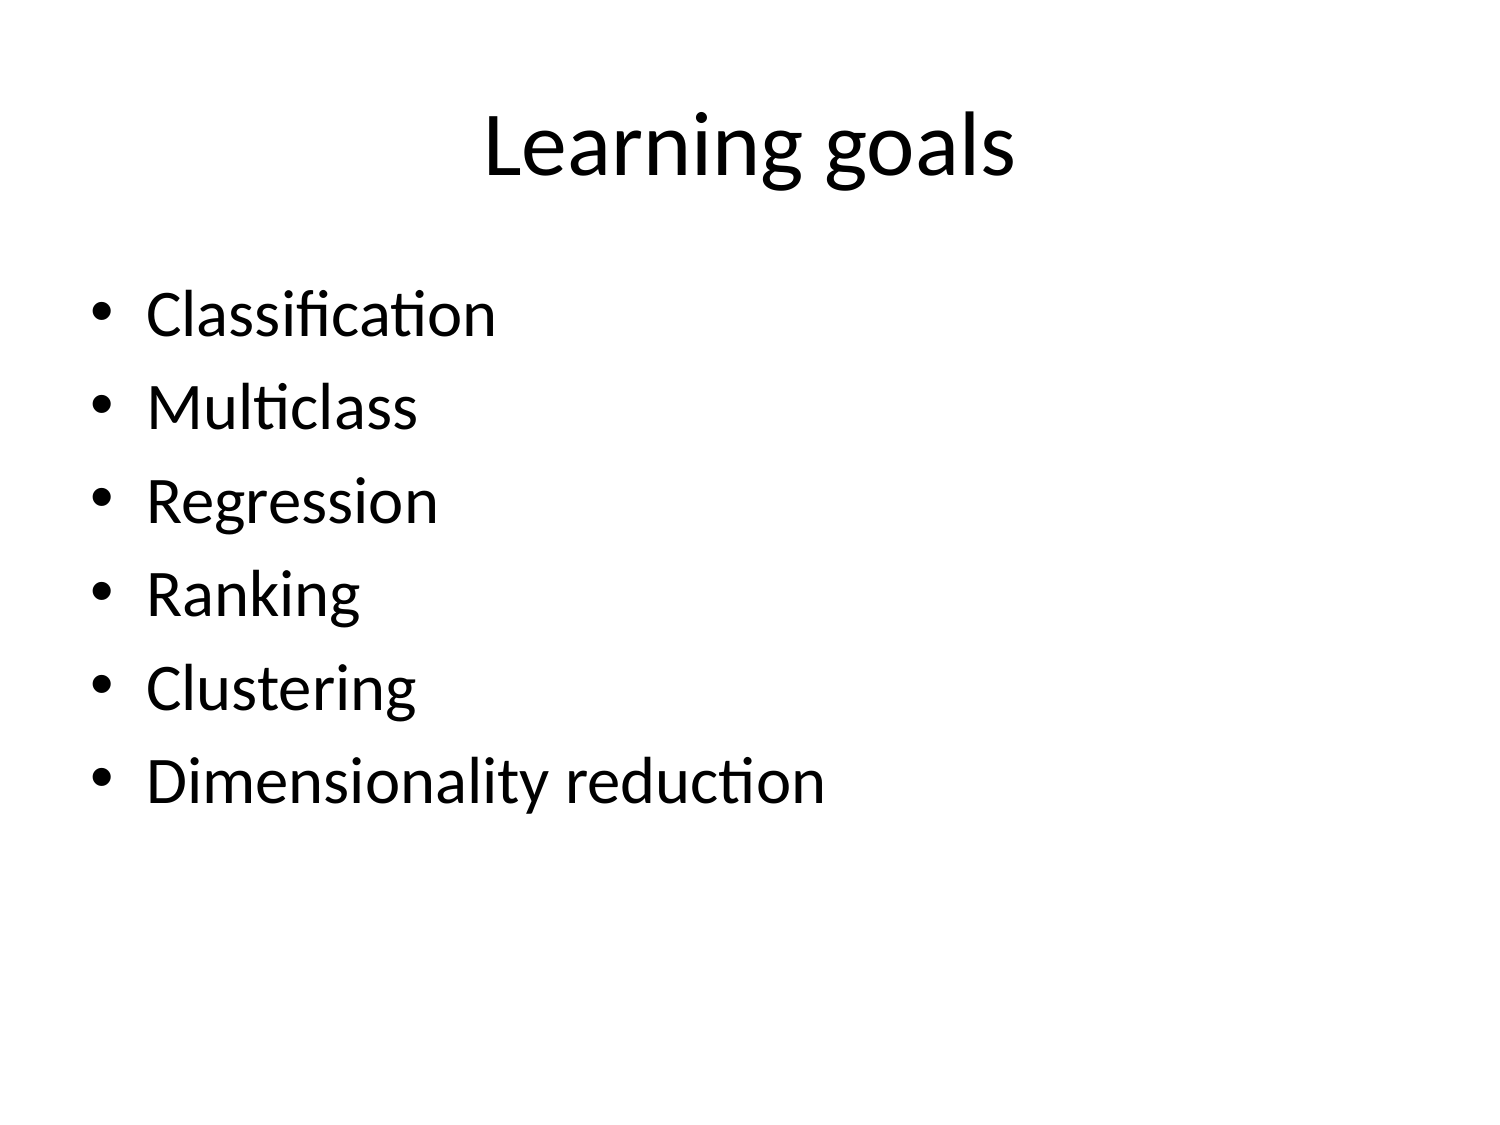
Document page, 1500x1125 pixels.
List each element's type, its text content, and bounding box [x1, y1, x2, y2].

title Learning goals [75, 45, 1425, 233]
list Classification Multiclass Regression Ranking Clustering Dimensionality reduction [75, 262, 1425, 1005]
